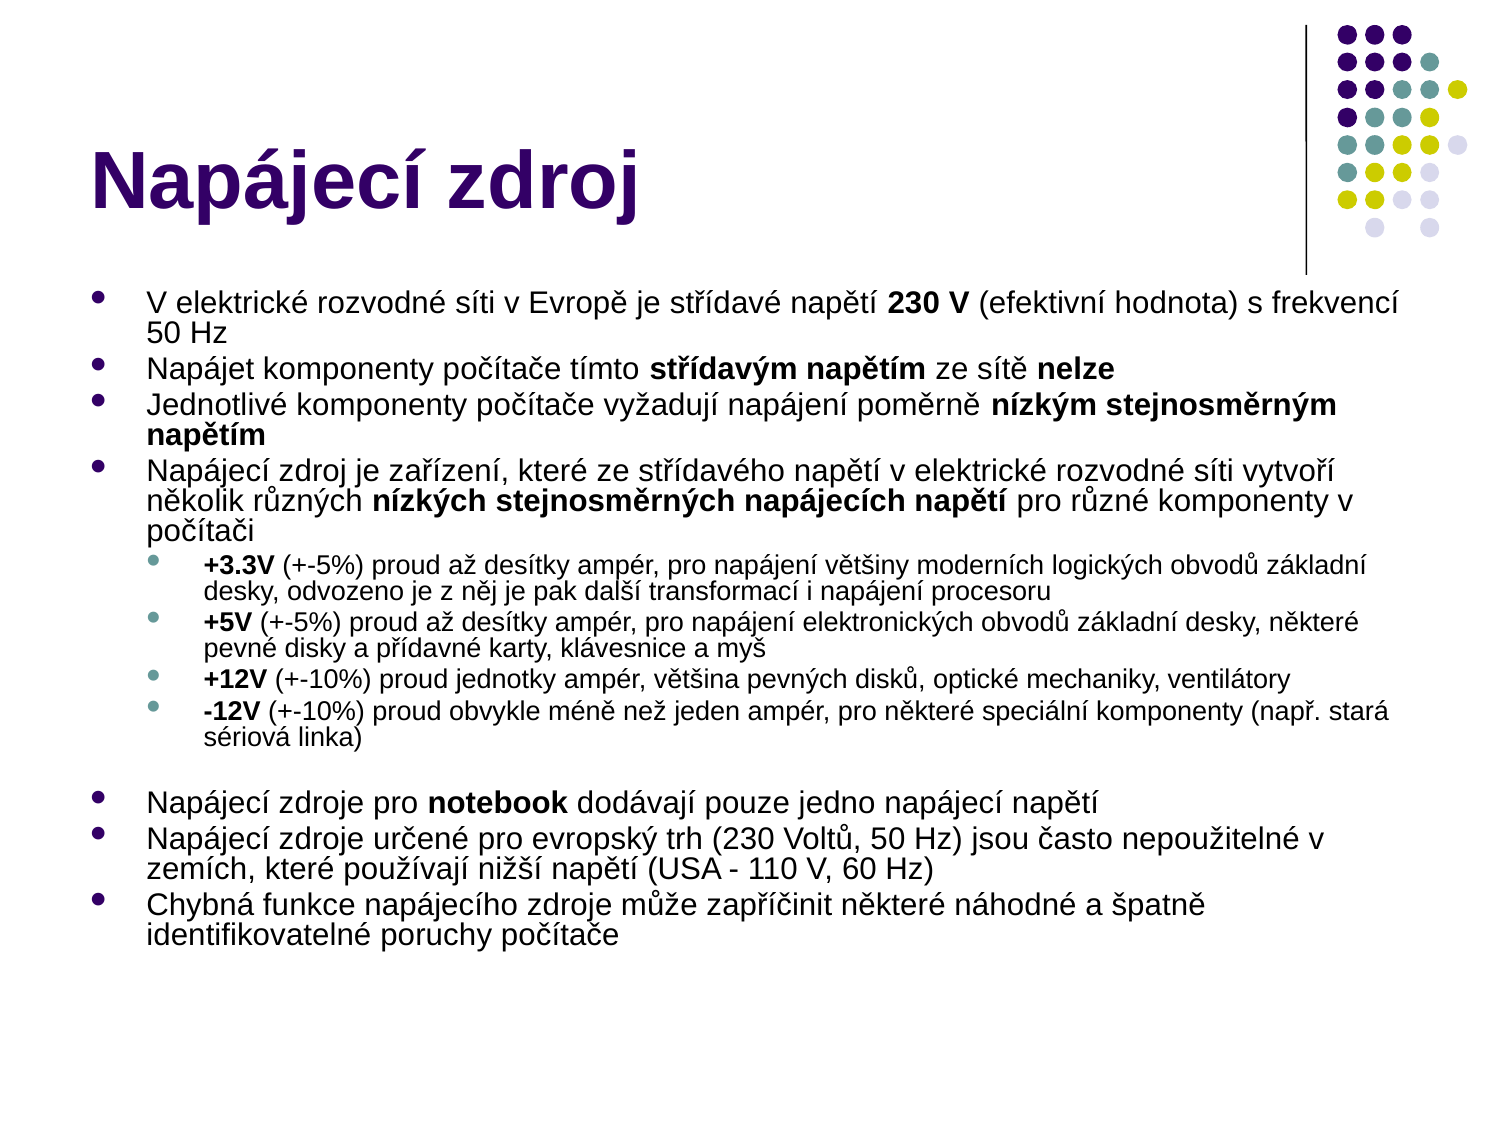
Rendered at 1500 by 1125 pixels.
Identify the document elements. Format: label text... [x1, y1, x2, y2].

list V elektrické rozvodné síti v Evropě je střídavé napětí 230 V (efektivní hodnota) s frekvencí 50 Hz Napájet komponenty počítače tímto střídavým napětím ze sítě nelze Jednotlivé komponenty počítače vyžadují napájení poměrně nízkým stejnosměrným napětím Napájecí zdroj je zařízení, které ze střídavého napětí v elektrické rozvodné síti vytvoří několik různých nízkých stejnosměrných napájecích napětí pro různé komponenty v počítači +3.3V (+-5%) proud až desítky ampér, pro napájení většiny moderních logických obvodů základní desky, odvozeno je z něj je pak další transformací i napájení procesoru +5V (+-5%) proud až desítky ampér, pro napájení elektronických obvodů základní desky, některé pevné disky a přídavné karty, klávesnice a myš +12V (+-10%) proud jednotky ampér, většina pevných disků, optické mechaniky, ventilátory -12V (+-10%) proud obvykle méně než jeden ampér, pro některé speciální komponenty (např. stará sériová linka) Napájecí zdroje pro notebook dodávají pouze jedno napájecí napětí Napájecí zdroje určené pro evropský trh (230 Voltů, 50 Hz) jsou často nepoužitelné v zemích, které používají nižší napětí (USA - 110 V, 60 Hz) Chybná funkce napájecího zdroje může zapříčinit některé náhodné a špatně identifikovatelné poruchy počítače [75, 282, 1425, 1006]
title Napájecí zdroj [75, 20, 1313, 233]
